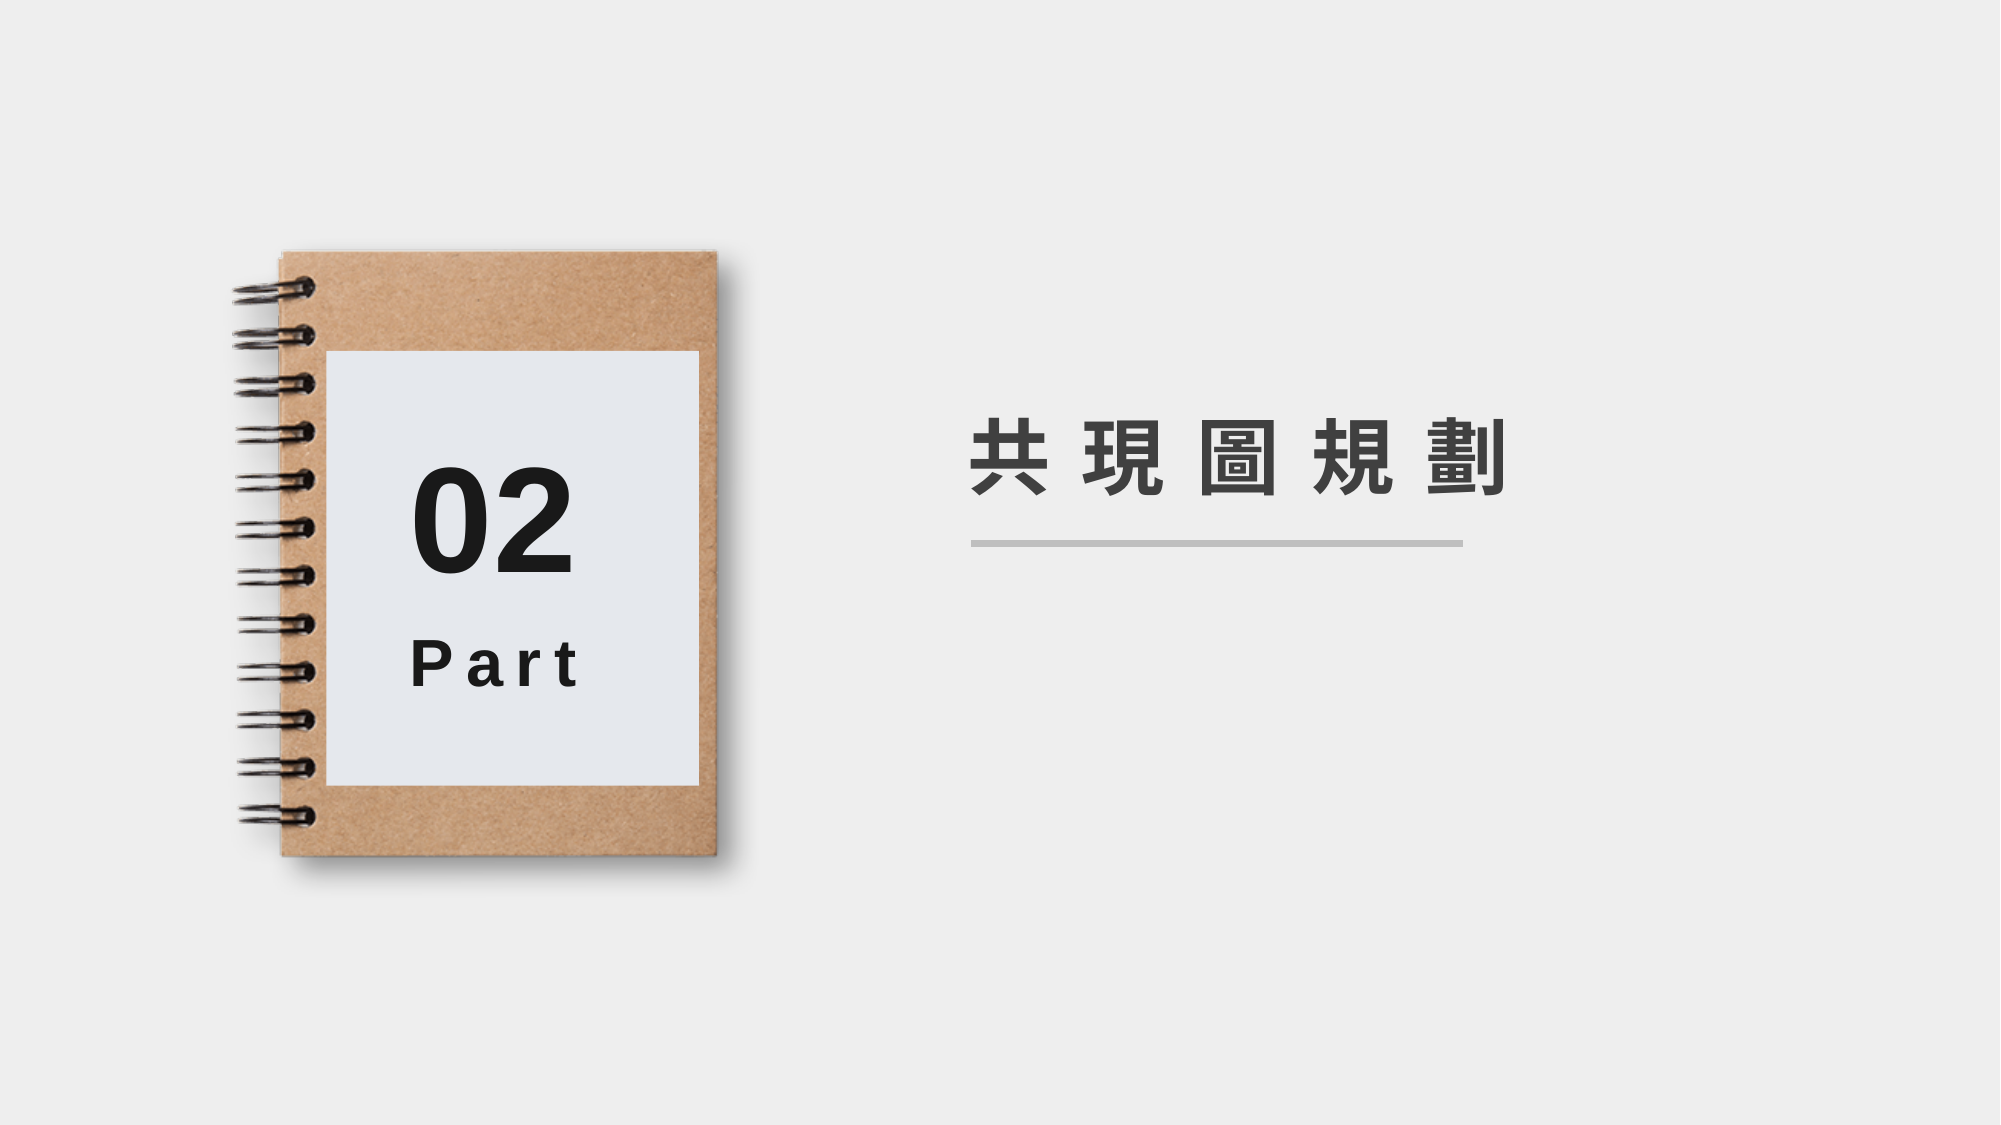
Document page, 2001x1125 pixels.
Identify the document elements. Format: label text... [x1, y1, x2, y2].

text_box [165, 201, 789, 925]
text_box 共 現 圖 規 劃 [952, 397, 1607, 513]
